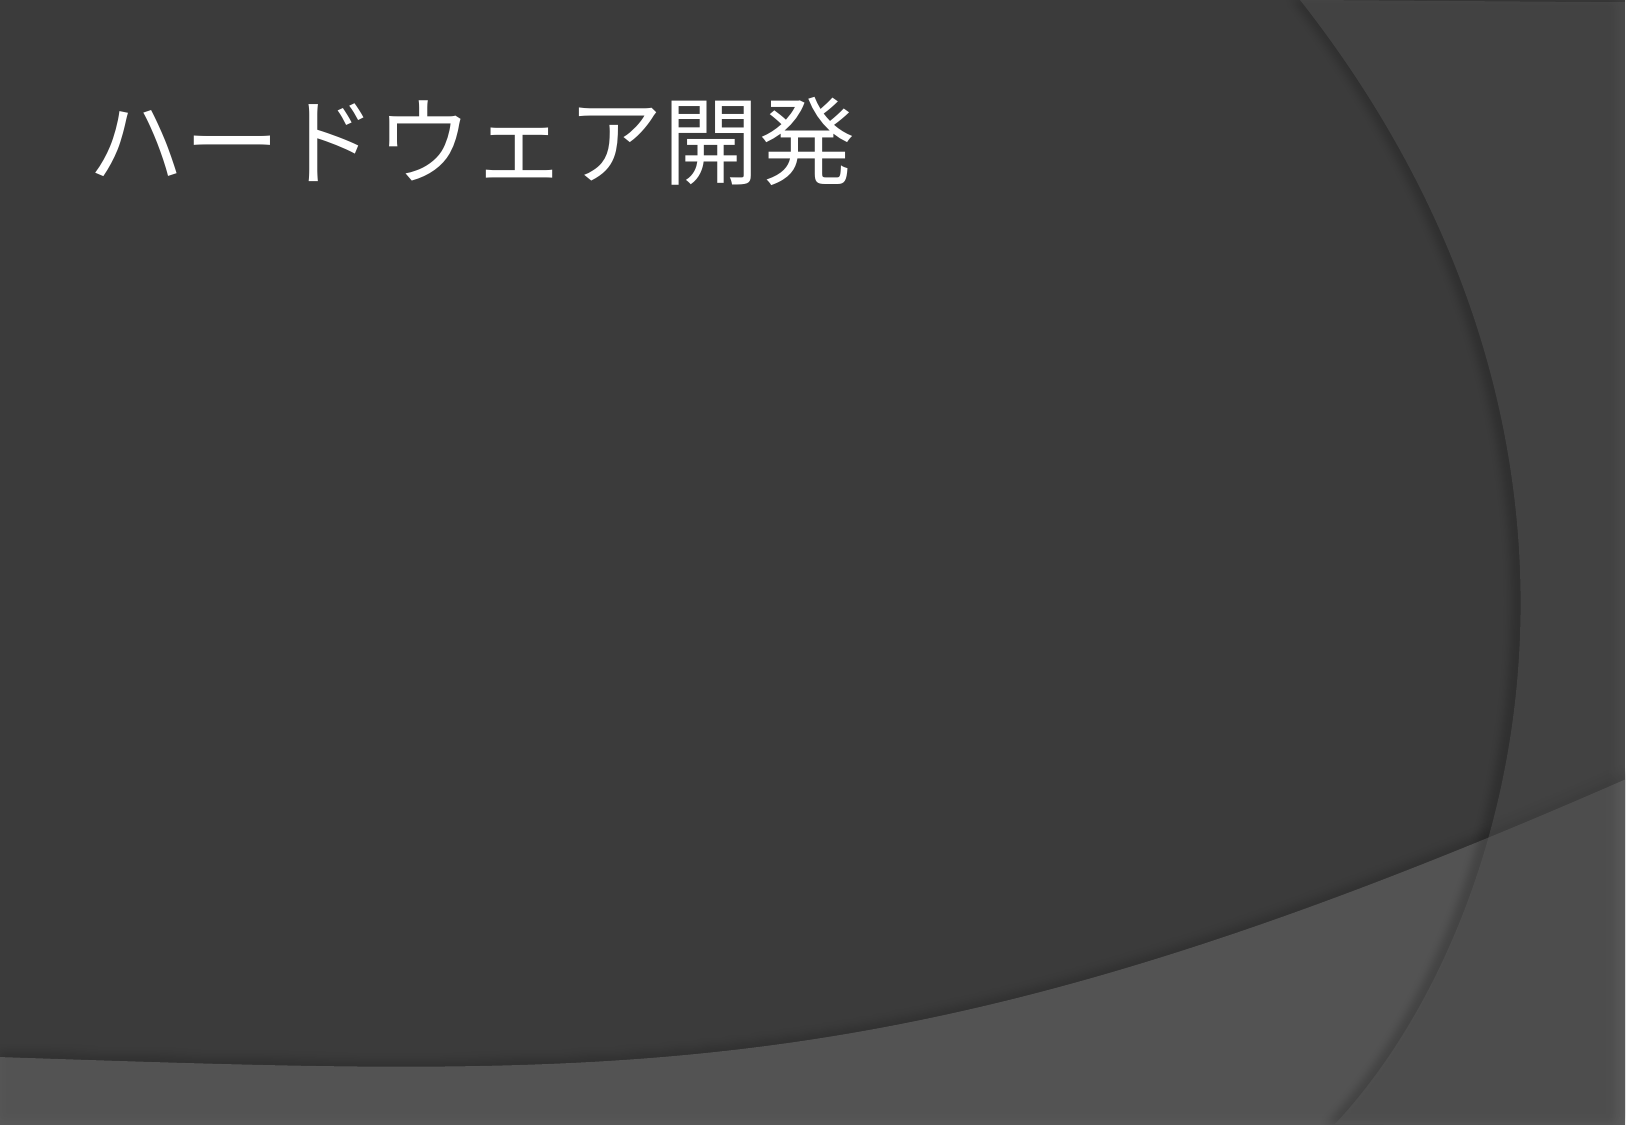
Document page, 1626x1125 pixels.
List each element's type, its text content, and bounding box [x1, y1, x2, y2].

title ハードウェア開発 [81, 45, 1409, 233]
